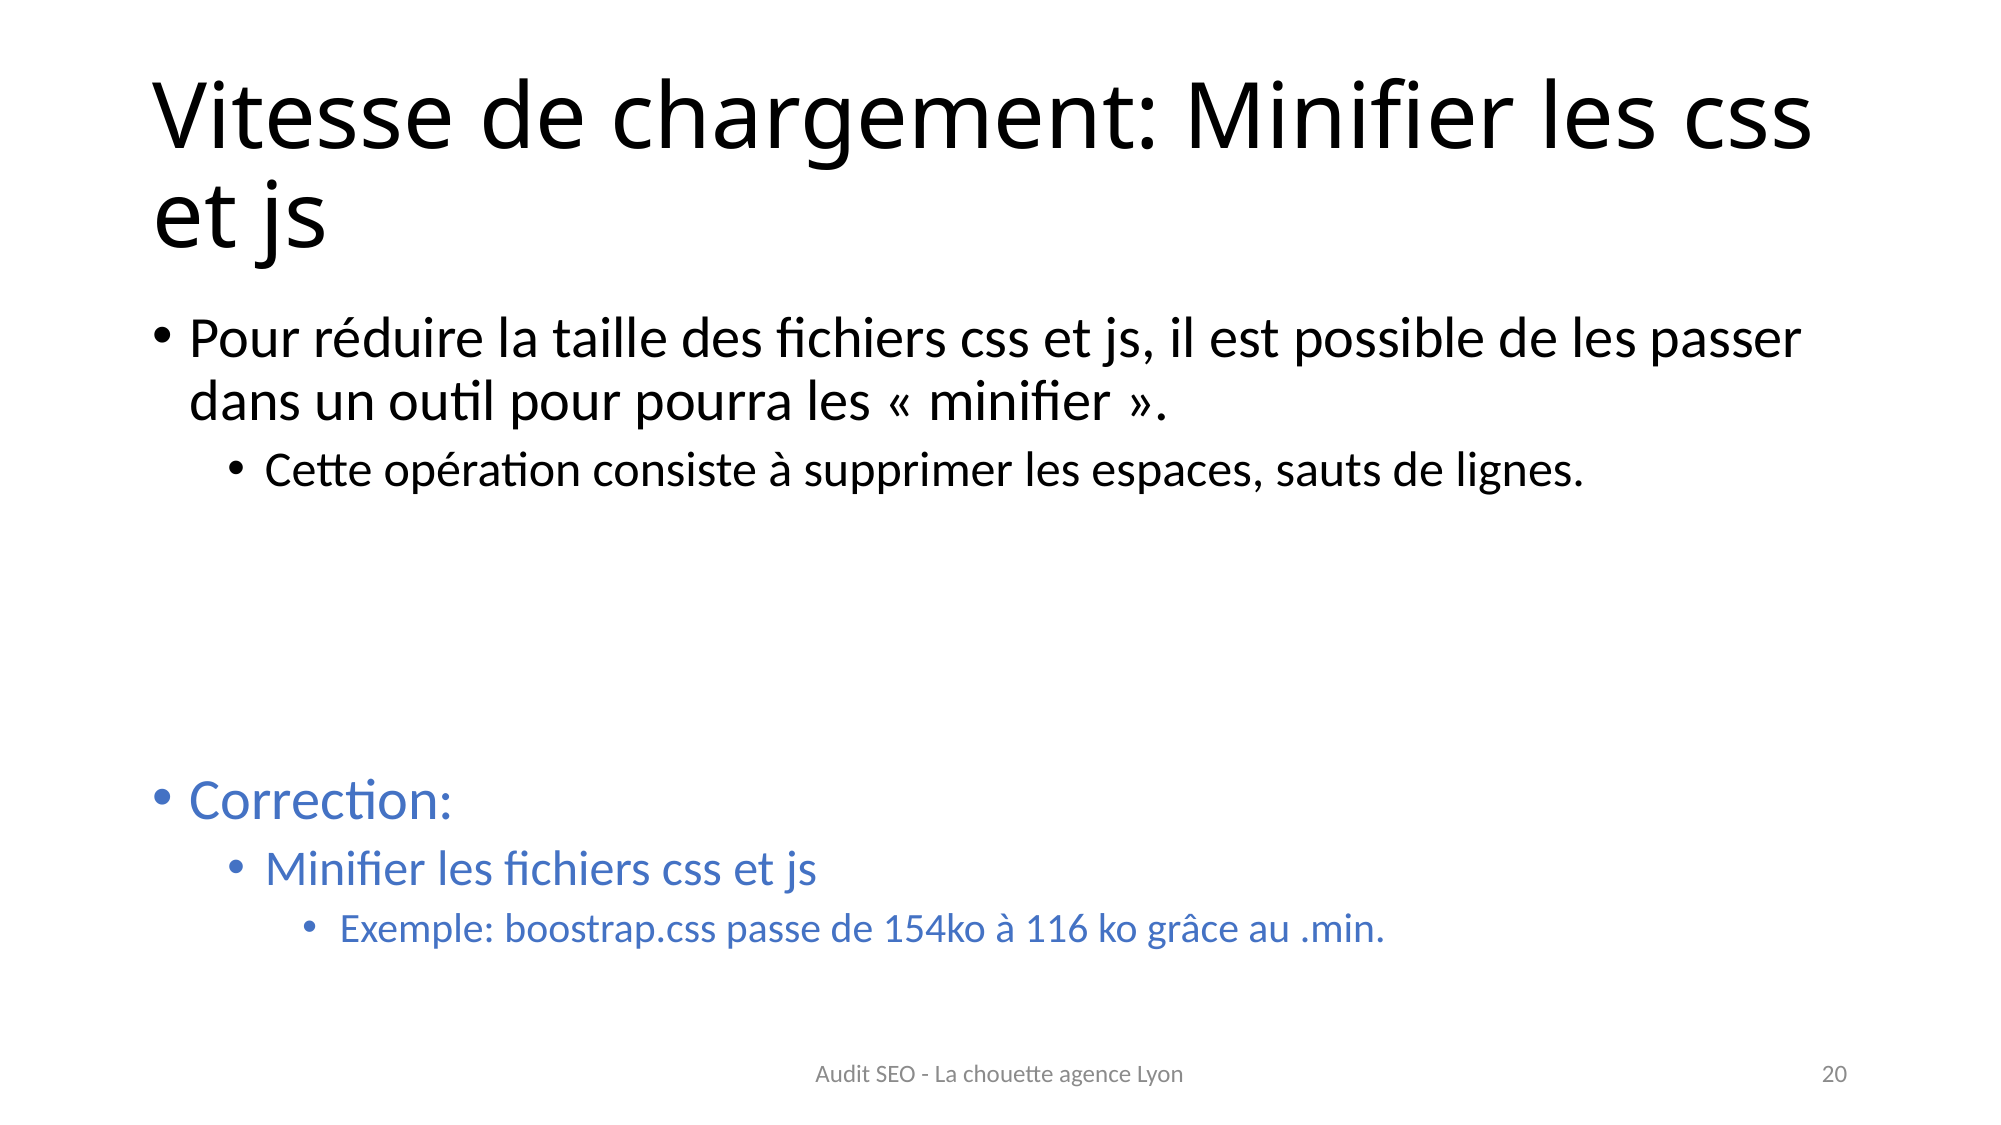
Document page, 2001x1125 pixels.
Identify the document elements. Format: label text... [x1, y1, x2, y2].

footer Audit SEO - La chouette agence Lyon [662, 1042, 1338, 1103]
slide_number 20 [1412, 1042, 1863, 1103]
list Pour réduire la taille des fichiers css et js, il est possible de les passer dans un outil pour pourra les « minifier ». Cette opération consiste à supprimer les espaces, sauts de lignes. Correction: Minifier les fichiers css et js Exemple: boostrap.css passe de 154ko à 116 ko grâce au .min. [137, 299, 1863, 1014]
title Vitesse de chargement: Minifier les css et js [137, 59, 1863, 278]
